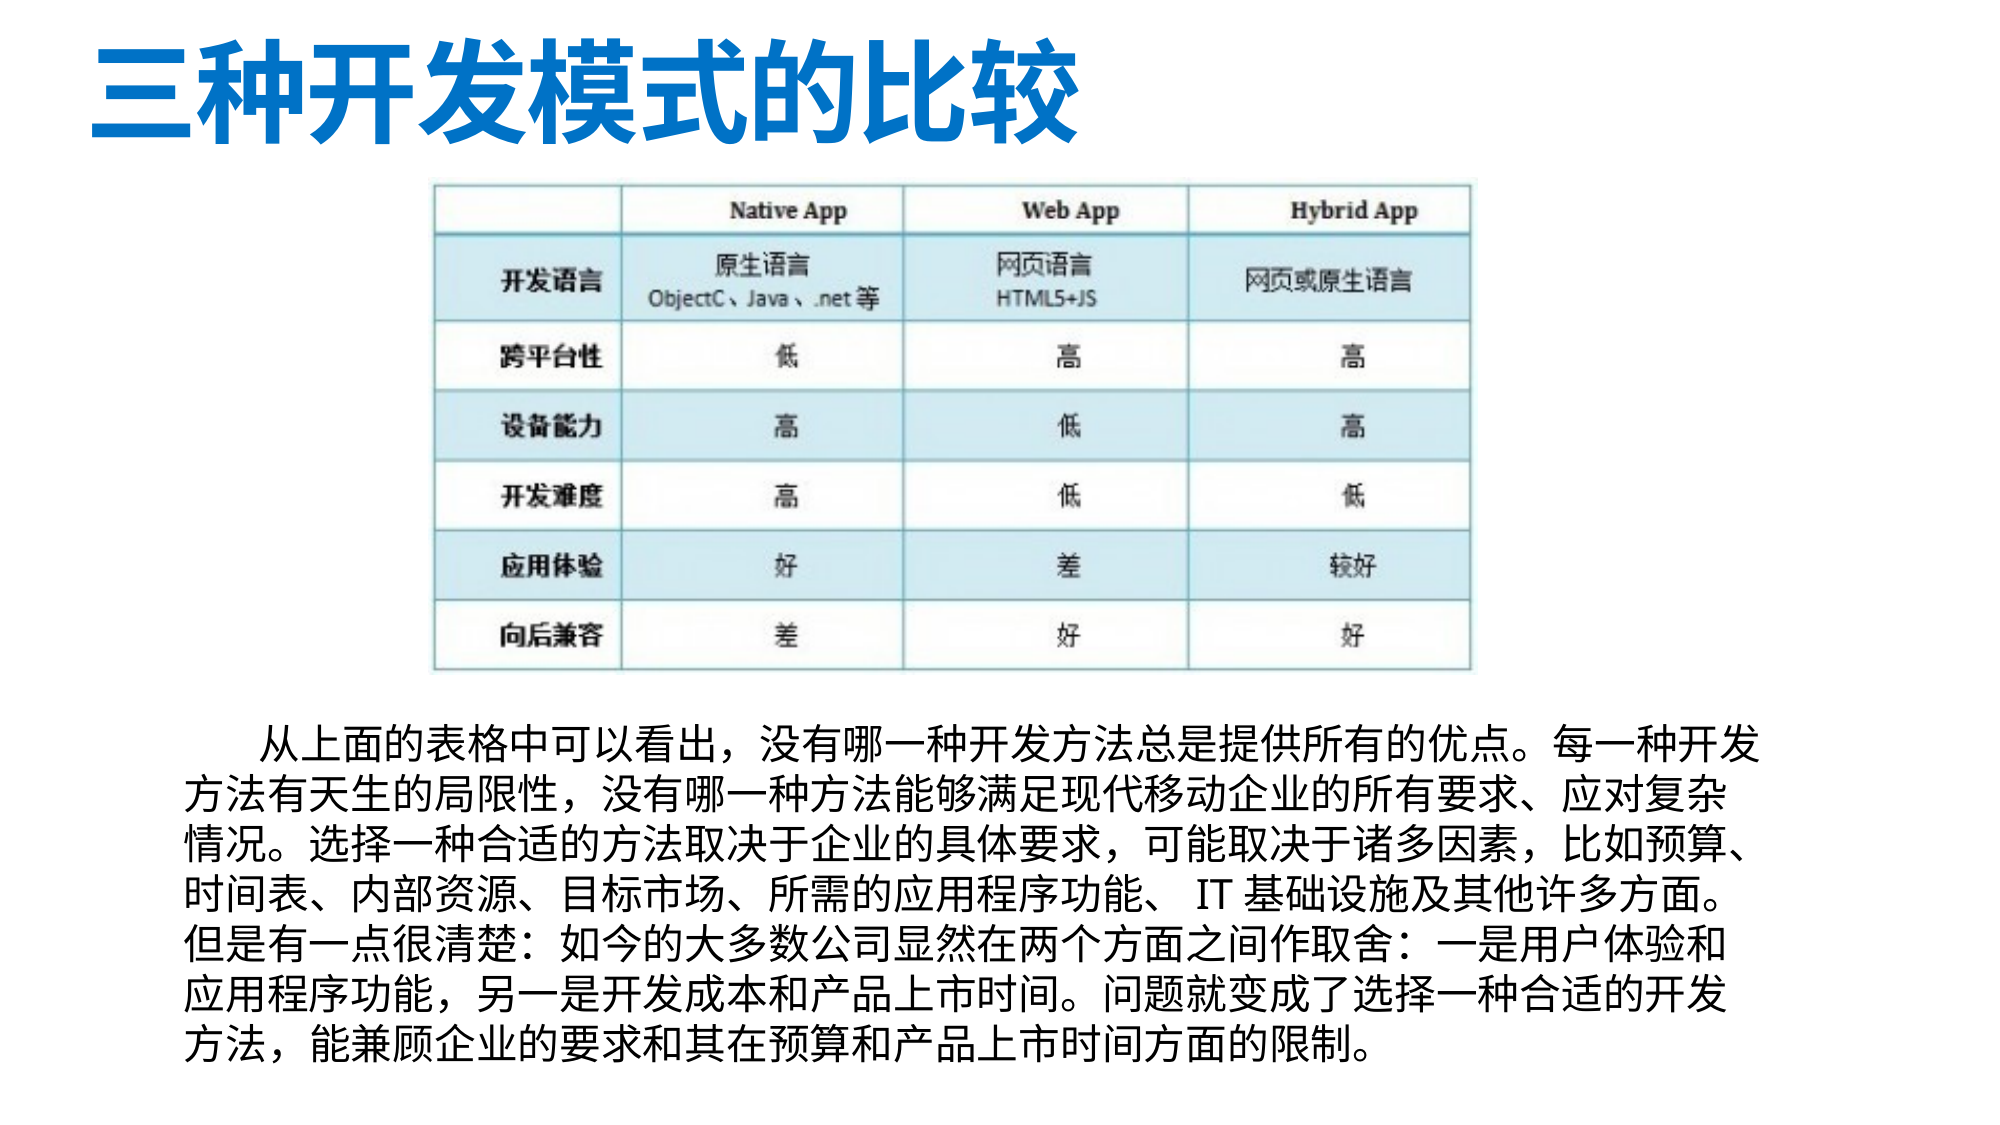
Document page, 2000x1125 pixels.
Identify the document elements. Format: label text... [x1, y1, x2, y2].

text_box 从上面的表格中可以看出，没有哪一种开发方法总是提供所有的优点。每一种开发方法有天生的局限性，没有哪一种方法能够满足现代移动企业的所有要求、应对复杂情况。选择一种合适的方法取决于企业的具体要求，可能取决于诸多因素，比如预算、时间表、内部资源、目标市场、所需的应用程序功能、IT基础设施及其他许多方面。但是有一点很清楚：如今的大多数公司显然在两个方面之间作取舍：一是用户体验和应用程序功能，另一是开发成本和产品上市时间。问题就变成了选择一种合适的开发方法，能兼顾企业的要求和其在预算和产品上市时间方面的限制。 [183, 717, 1766, 1068]
title 三种开发模式的比较 [85, 37, 1914, 161]
picture [428, 176, 1478, 675]
